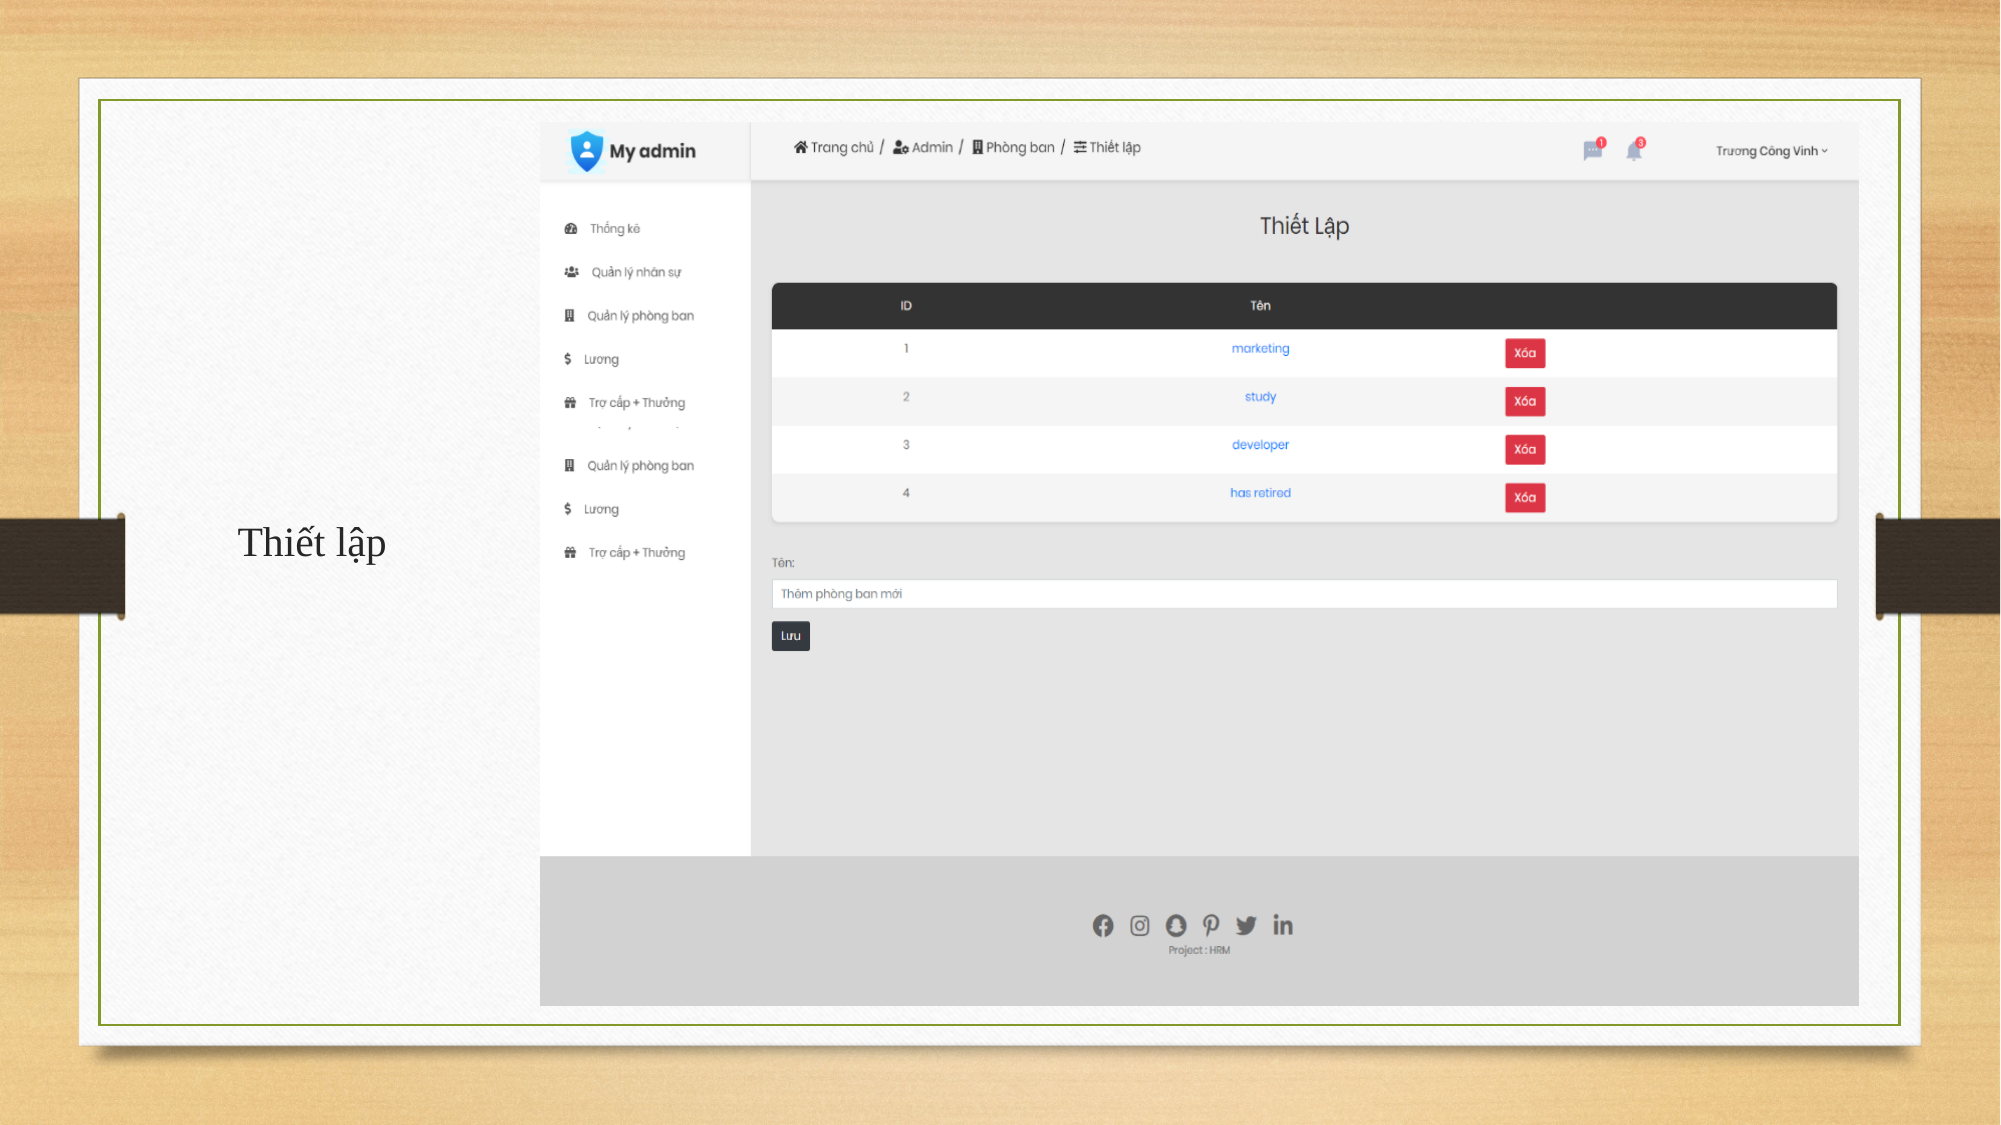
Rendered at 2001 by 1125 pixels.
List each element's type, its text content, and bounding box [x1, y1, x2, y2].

title Thiết lập [177, 514, 458, 565]
picture [0, 0, 2001, 1125]
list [539, 122, 1859, 1006]
